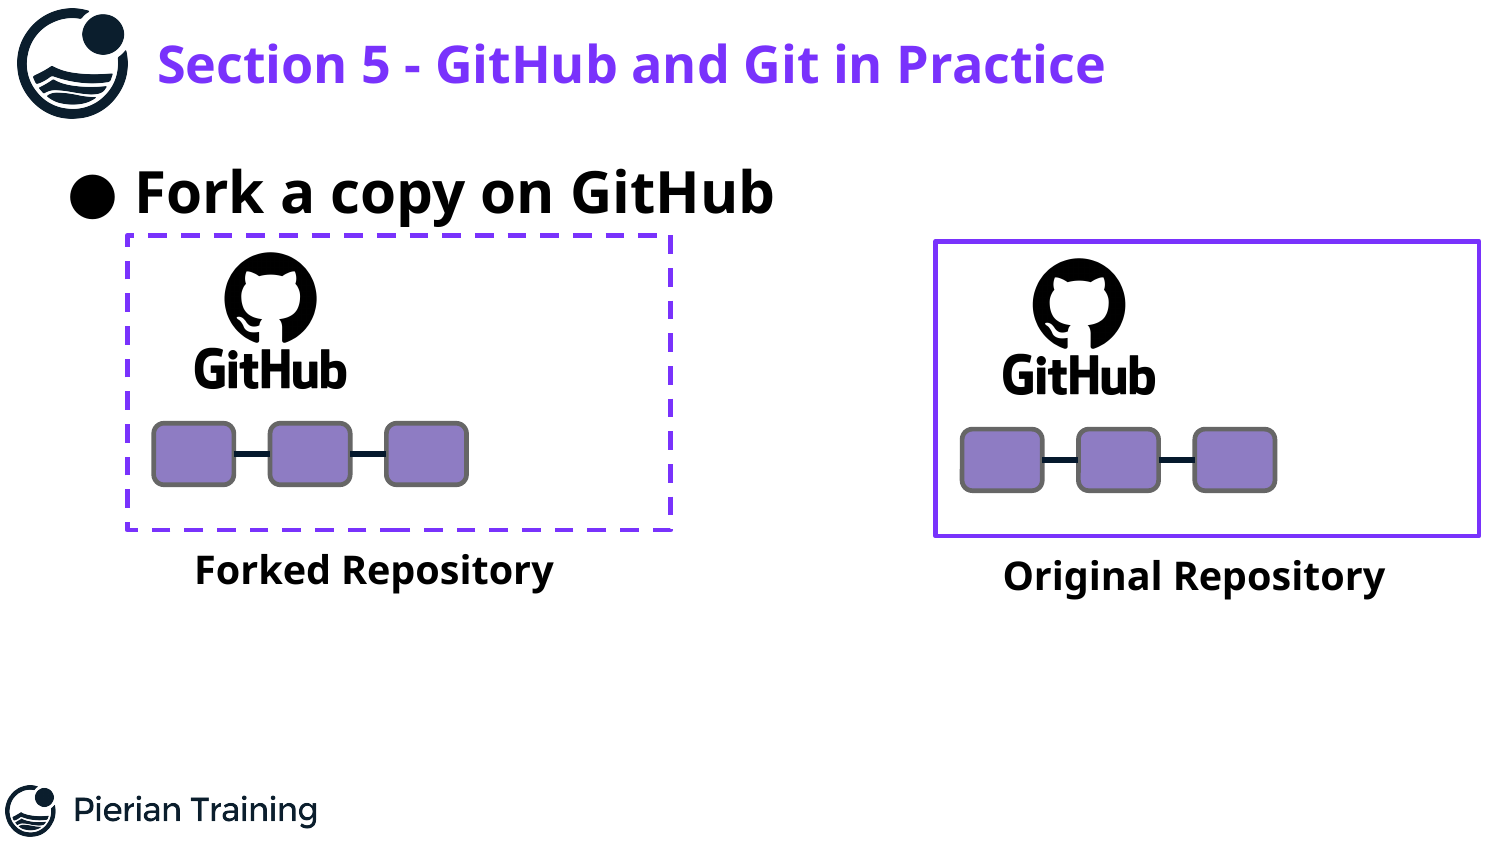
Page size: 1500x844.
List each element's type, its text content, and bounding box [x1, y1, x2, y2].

text_box [386, 423, 467, 485]
text_box [153, 423, 234, 485]
picture [954, 256, 1204, 397]
picture [16, 8, 128, 120]
text_box Section 5 - GitHub and Git in Practice [142, 16, 1432, 110]
text_box [127, 235, 671, 531]
text_box Fork a copy on GitHub [44, 140, 1432, 241]
text_box [935, 241, 1480, 537]
text_box [1194, 429, 1275, 491]
text_box [962, 429, 1043, 491]
picture [145, 250, 395, 391]
text_box Original Repository [987, 536, 1428, 614]
text_box [270, 423, 351, 485]
picture [4, 785, 318, 837]
text_box Forked Repository [179, 530, 619, 608]
text_box [1078, 429, 1159, 491]
